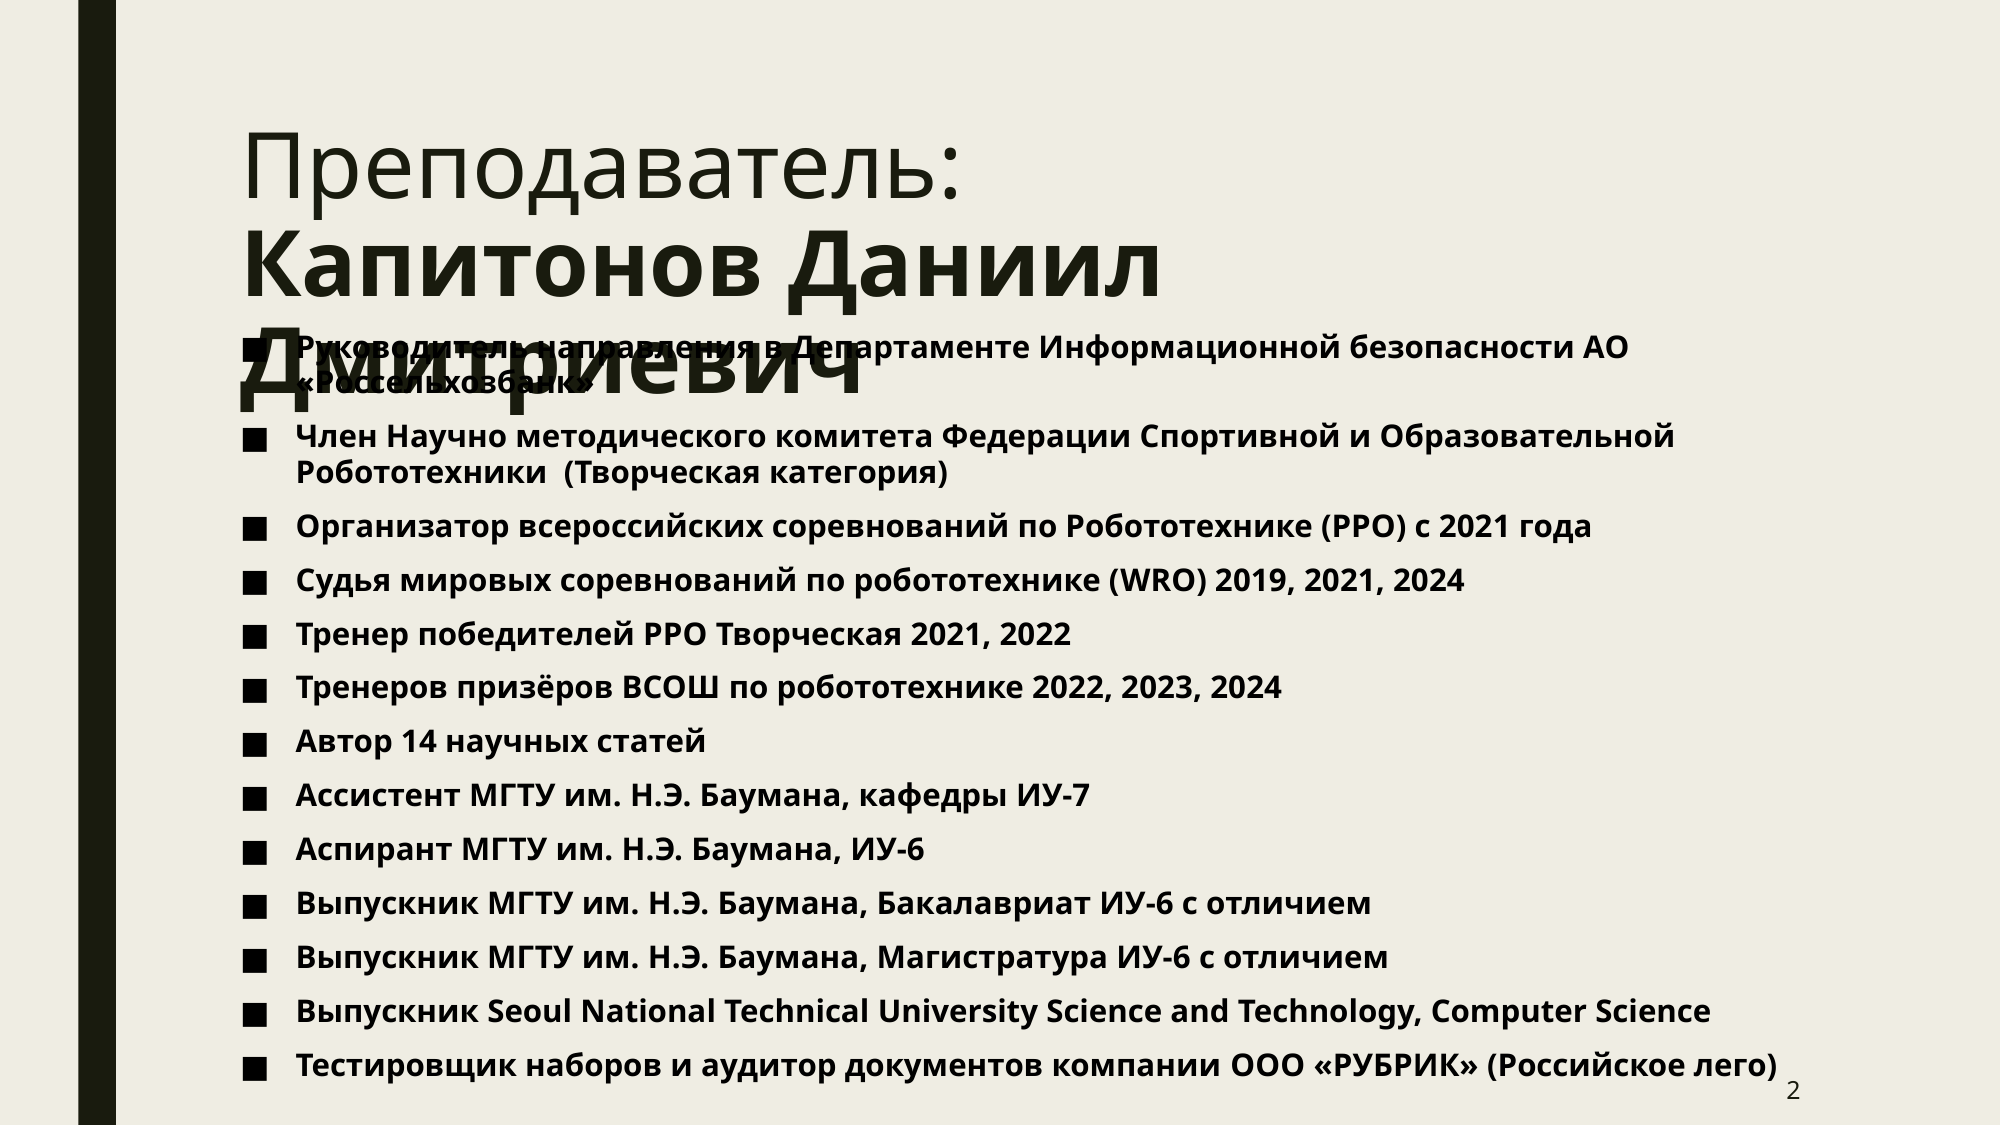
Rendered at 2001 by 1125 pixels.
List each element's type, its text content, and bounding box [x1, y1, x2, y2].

title Преподаватель: Капитонов Даниил Дмитриевич [225, 112, 1800, 322]
slide_number 2 [1553, 1058, 1816, 1125]
list Руководитель направления в Департаменте Информационной безопасности АО «Россельхозбанк» Член Научно методического комитета Федерации Спортивной и Образовательной Робототехники (Творческая категория) Организатор всероссийских соревнований по Робототехнике (РРО) с 2021 года Судья мировых соревнований по робототехнике (WRO) 2019, 2021, 2024 Тренер победителей РРО Творческая 2021, 2022 Тренеров призёров ВСОШ по робототехнике 2022, 2023, 2024 Автор 14 научных статей Ассистент МГТУ им. Н.Э. Баумана, кафедры ИУ-7 Аспирант МГТУ им. Н.Э. Баумана, ИУ-6 Выпускник МГТУ им. Н.Э. Баумана, Бакалавриат ИУ-6 с отличием Выпускник МГТУ им. Н.Э. Баумана, Магистратура ИУ-6 с отличием Выпускник Seoul National Technical University Science and Technology, Computer Science Тестировщик наборов и аудитор документов компании ООО «РУБРИК» (Российское лего) [225, 322, 1800, 1125]
